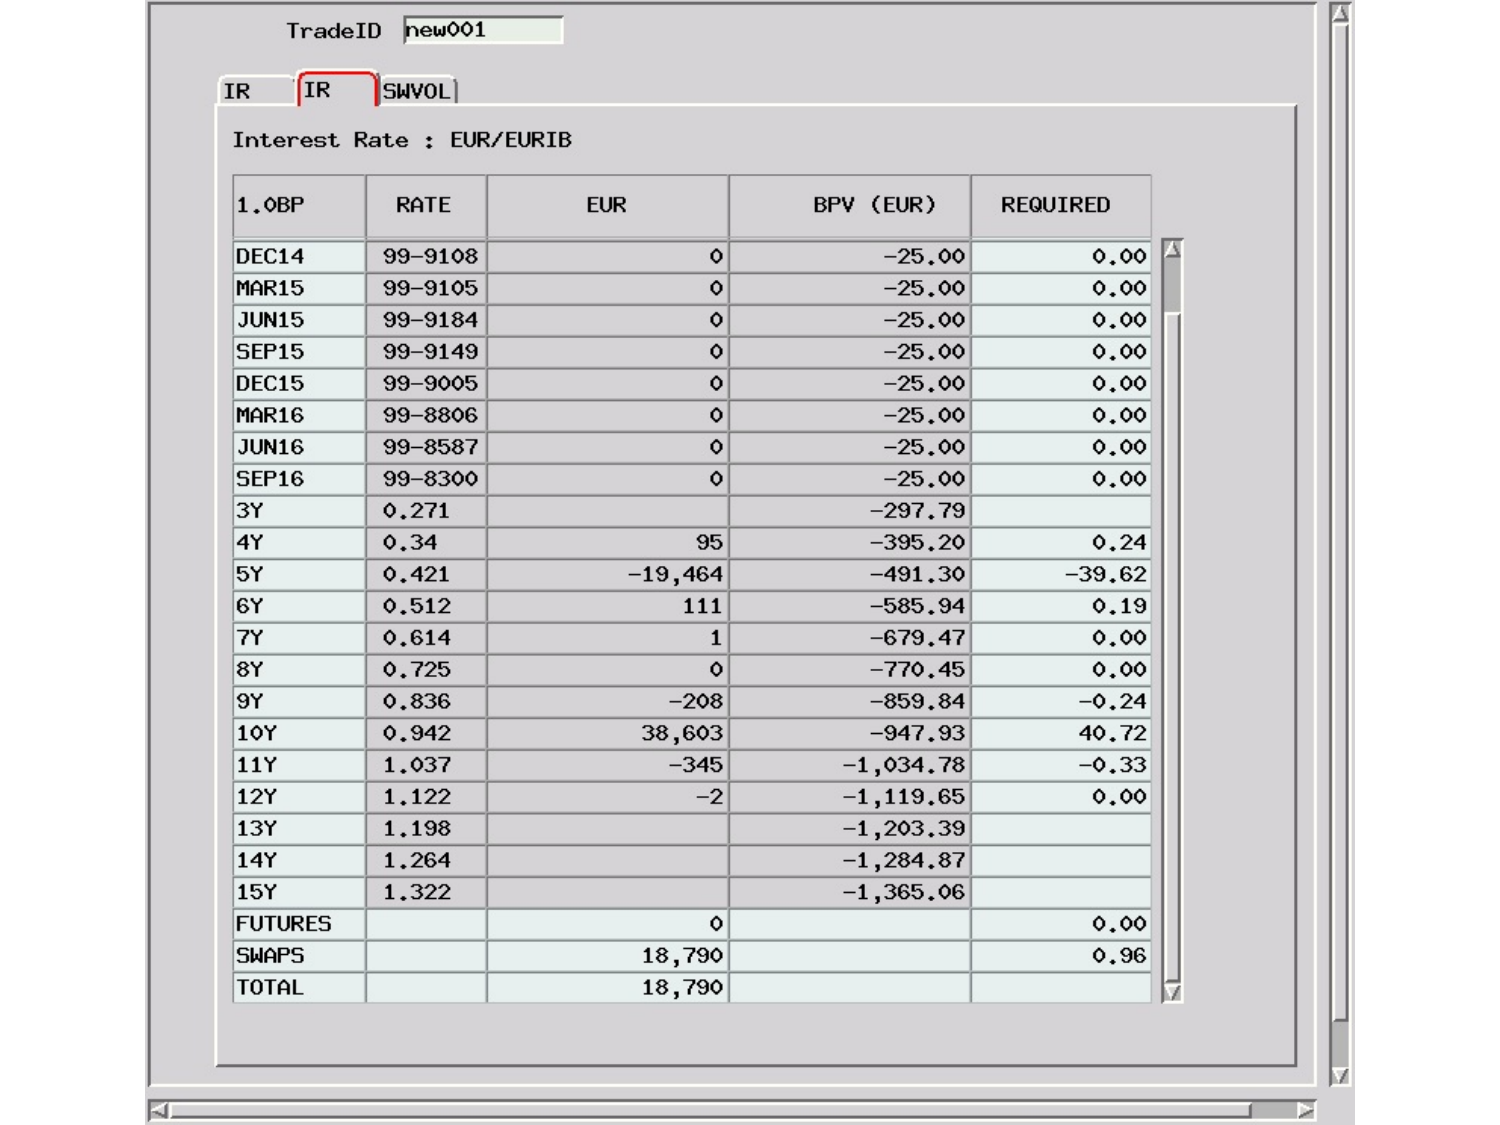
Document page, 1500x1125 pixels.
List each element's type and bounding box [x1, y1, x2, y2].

picture [144, 0, 1355, 1125]
